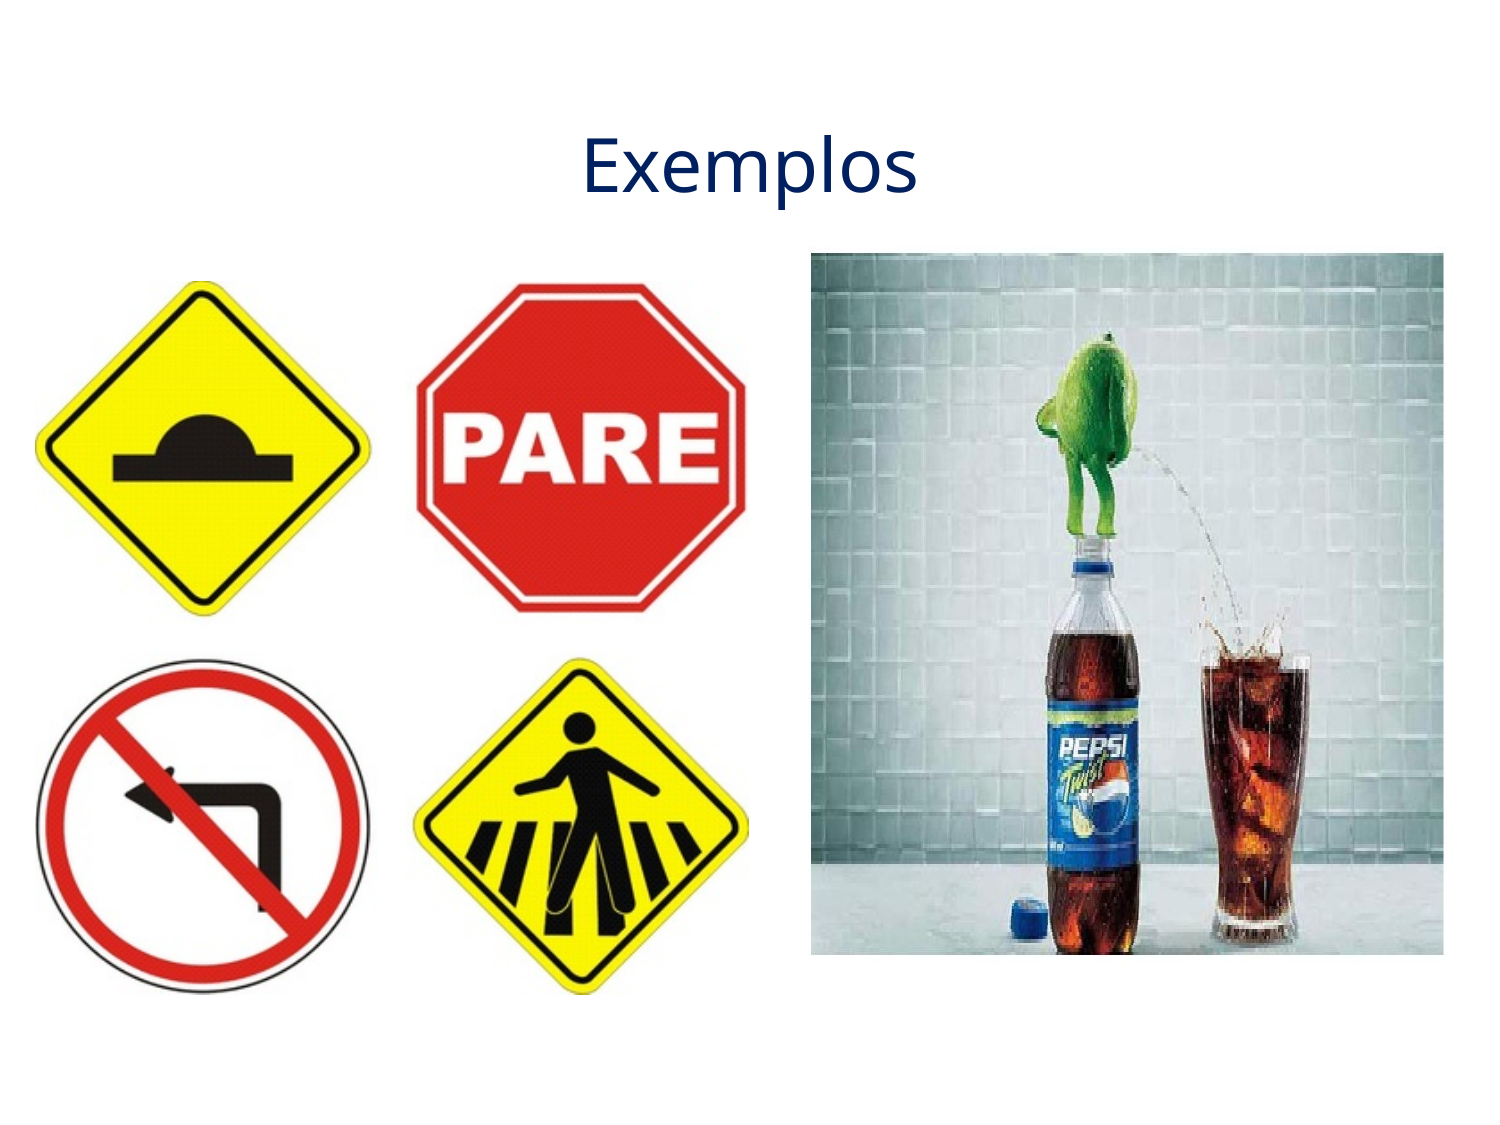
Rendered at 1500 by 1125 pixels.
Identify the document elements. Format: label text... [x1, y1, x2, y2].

picture [808, 246, 1449, 1067]
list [35, 281, 749, 995]
title Exemplos [103, 59, 1397, 278]
